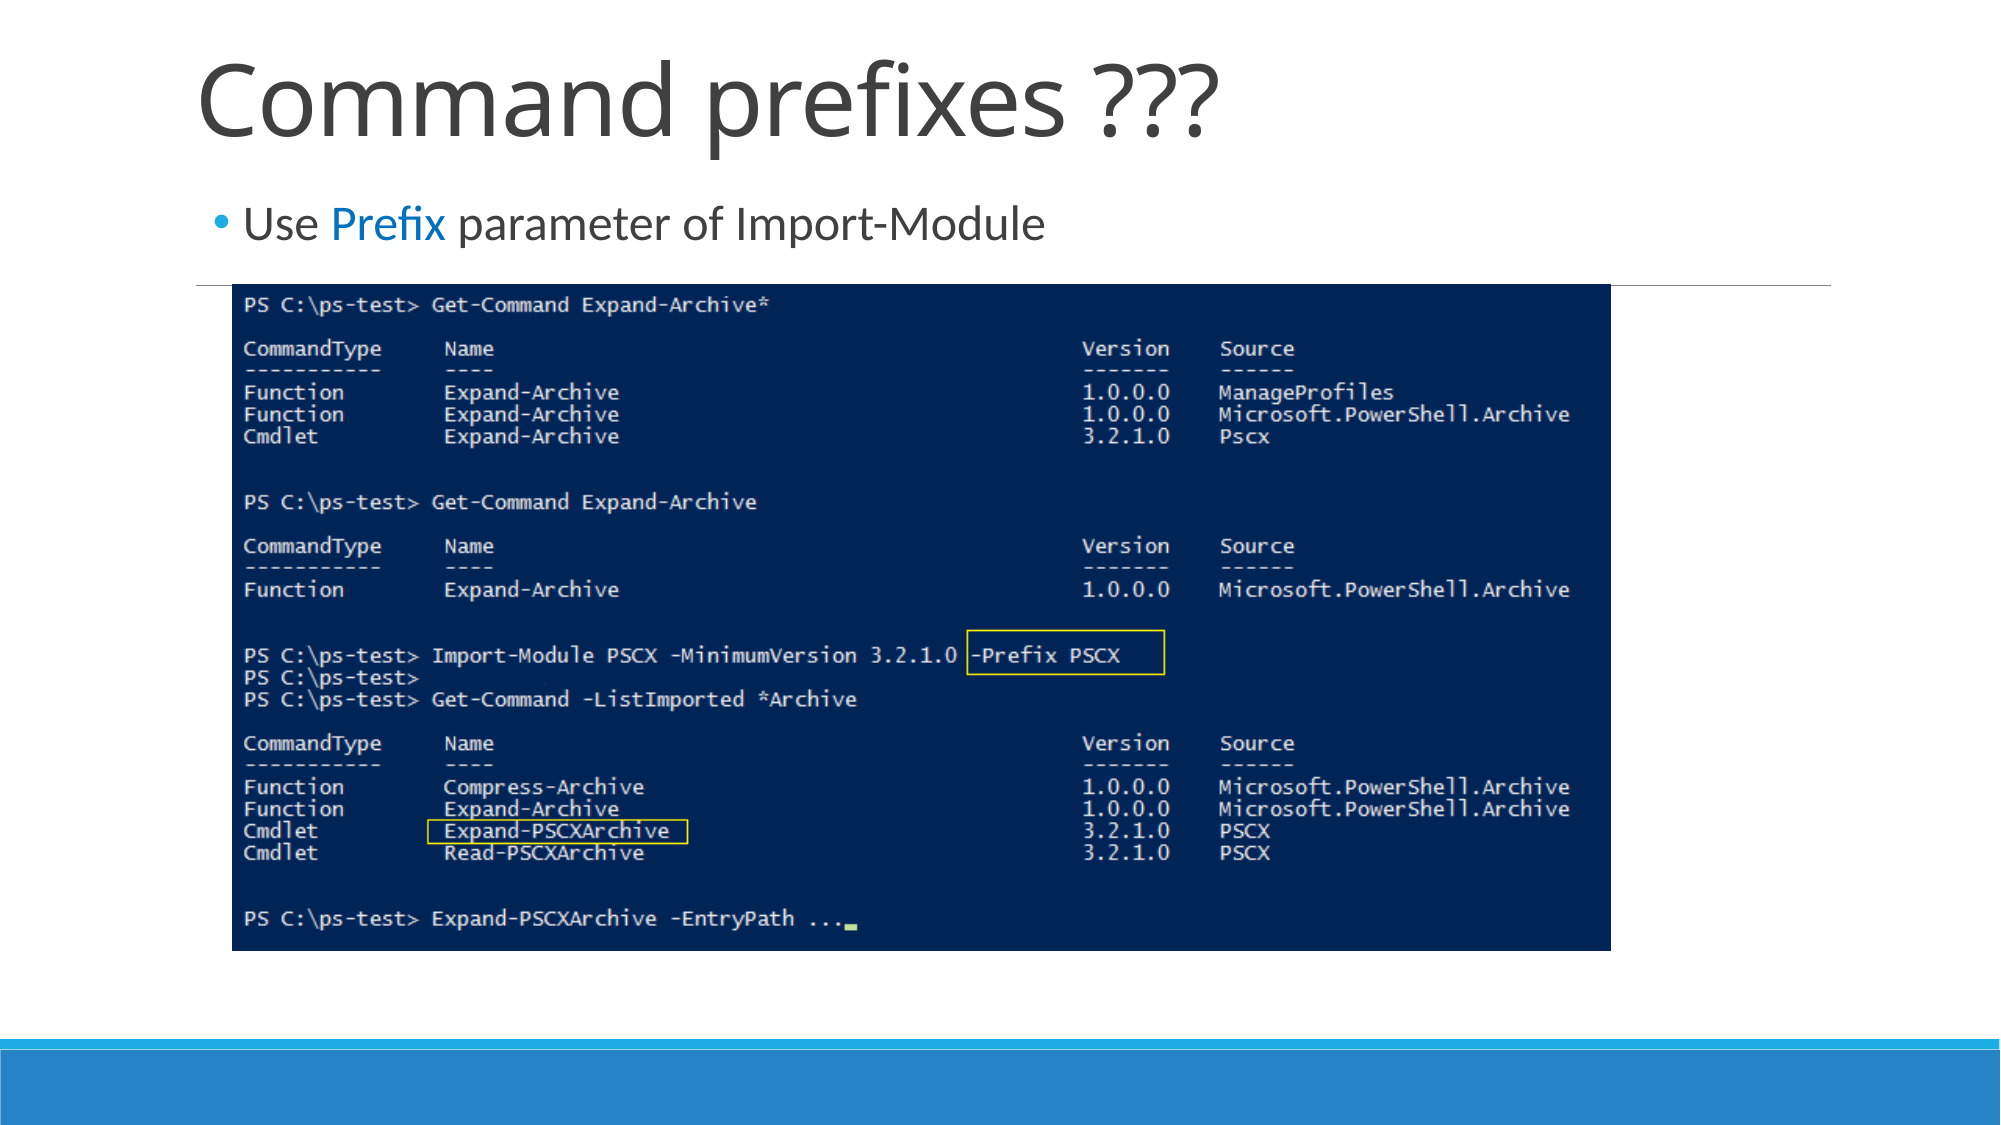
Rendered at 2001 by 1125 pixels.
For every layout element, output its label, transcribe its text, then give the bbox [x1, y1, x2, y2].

list Use Prefix parameter of Import-Module [180, 189, 1830, 850]
title Command prefixes ??? [180, 47, 1830, 189]
picture [231, 284, 1611, 952]
